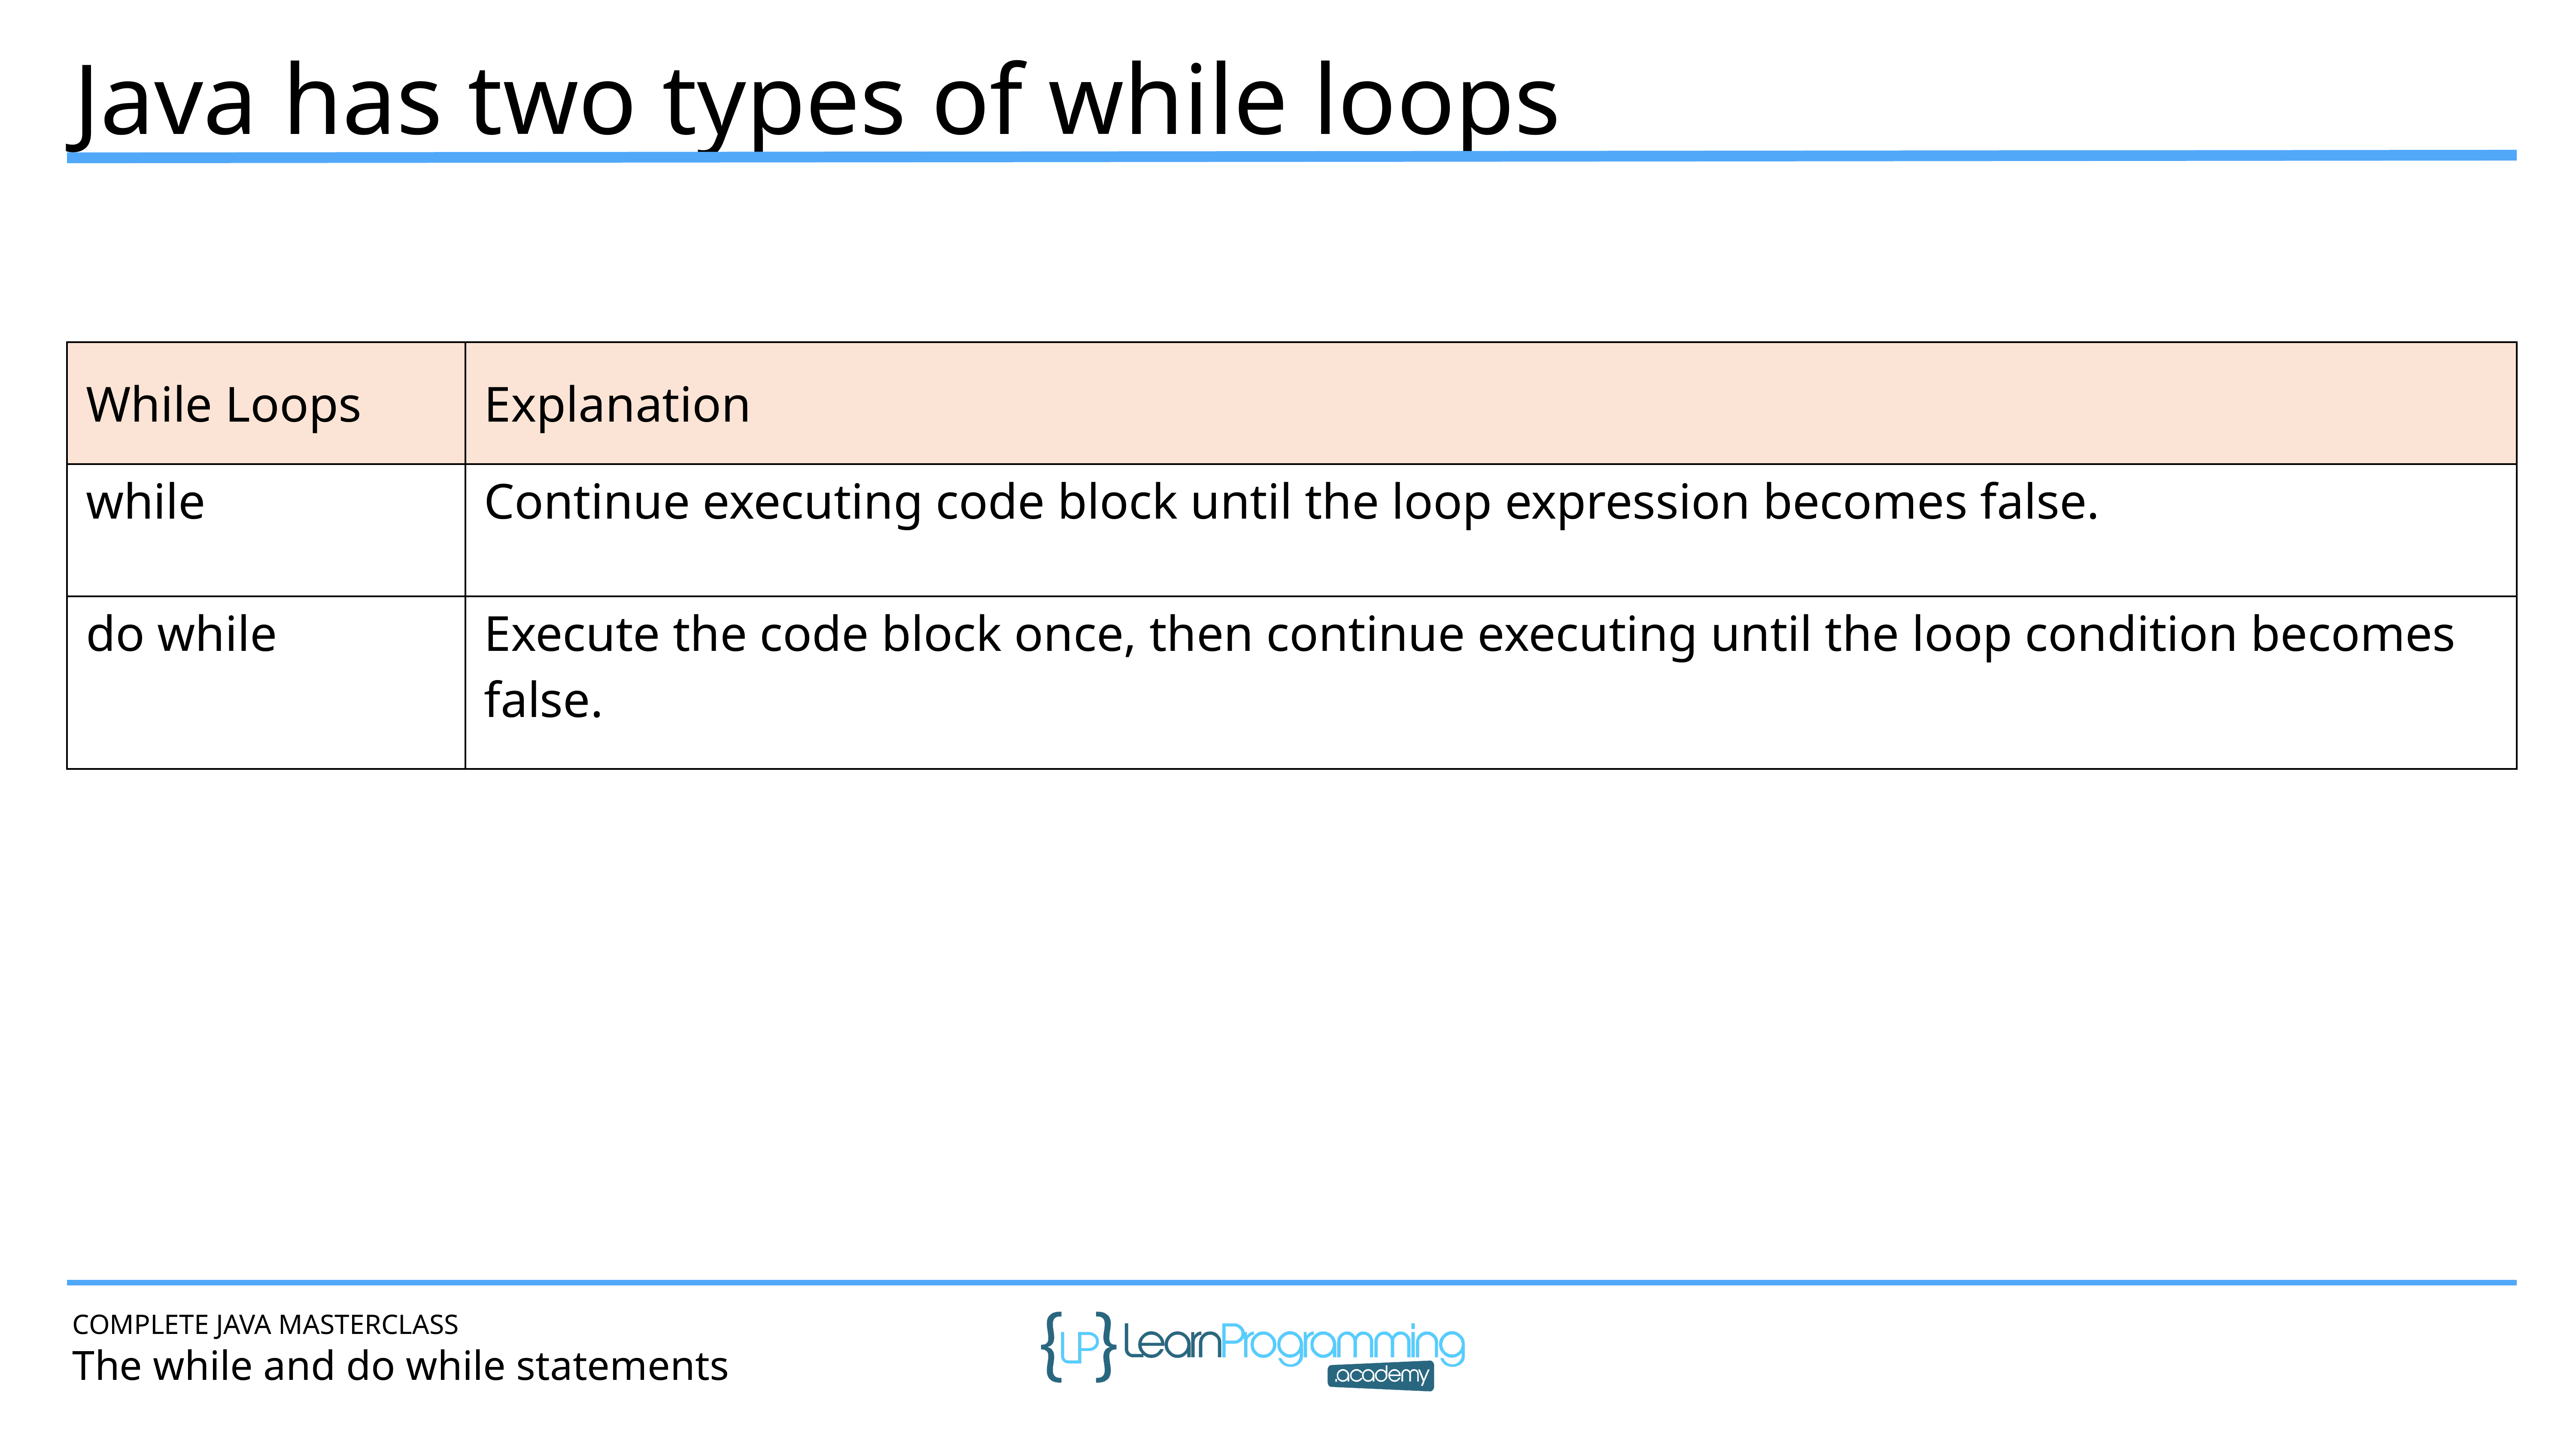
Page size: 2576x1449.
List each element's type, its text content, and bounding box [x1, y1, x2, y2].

text_box COMPLETE JAVA MASTERCLASS The while and do while statements [67, 1302, 1030, 1394]
text_box Java has two types of while loops [68, 32, 1567, 159]
table_cell Execute the code block once, then continue executing until the loop condition becomes false. [466, 597, 2516, 768]
table_cell do while [68, 597, 465, 768]
picture [1032, 1302, 1477, 1400]
table_header While Loops [68, 343, 465, 463]
table_cell Continue executing code block until the loop expression becomes false. [466, 465, 2516, 595]
table_cell while [68, 465, 465, 595]
table_header Explanation [466, 343, 2516, 463]
